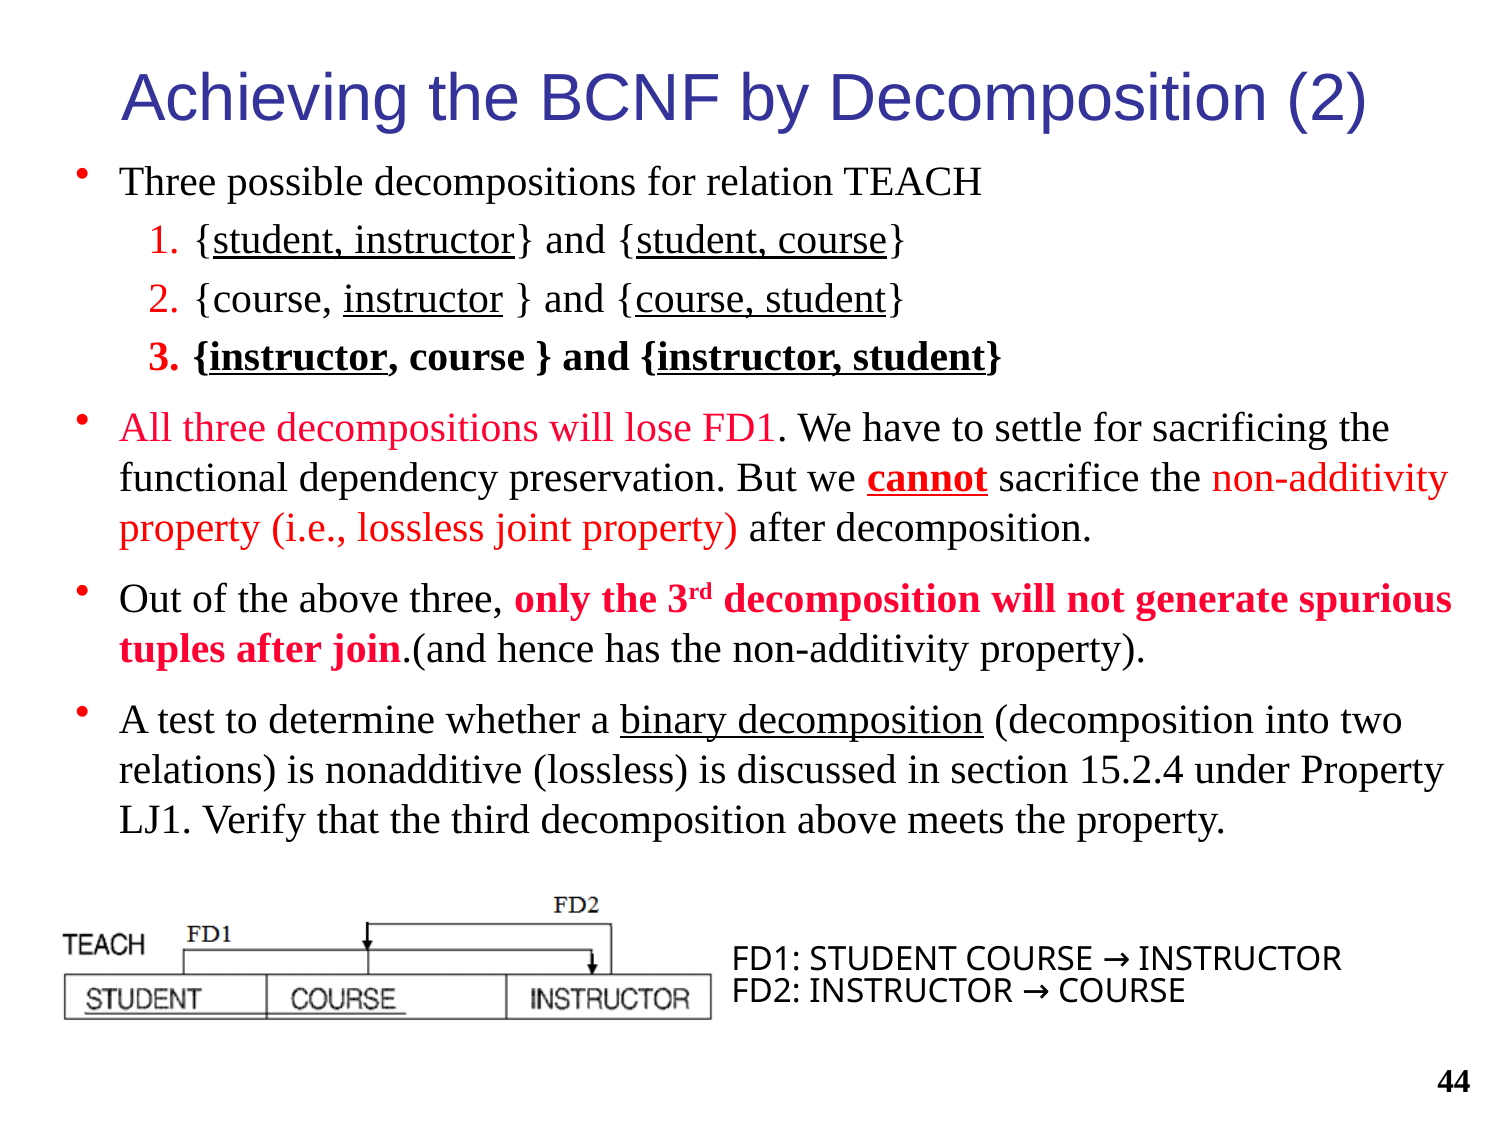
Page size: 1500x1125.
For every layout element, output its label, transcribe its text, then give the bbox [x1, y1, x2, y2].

picture [59, 893, 717, 1025]
text_box FD1: STUDENT COURSE → INSTRUCTOR FD2: INSTRUCTOR → COURSE [722, 937, 1458, 1017]
title Achieving the BCNF by Decomposition (2) [30, 22, 1461, 165]
slide_number 44 [1314, 1047, 1487, 1112]
list Three possible decompositions for relation TEACH {student, instructor} and {student, course} {course, instructor } and {course, student} {instructor, course } and {instructor, student} All three decompositions will lose FD1. We have to settle for sacrificing the functional dependency preservation. But we cannot sacrifice the non-additivity property (i.e., lossless joint property) after decomposition. Out of the above three, only the 3rd decomposition will not generate spurious tuples after join.(and hence has the non-additivity property). A test to determine whether a binary decomposition (decomposition into two relations) is nonadditive (lossless) is discussed in section 15.2.4 under Property LJ1. Verify that the third decomposition above meets the property. [60, 146, 1482, 895]
